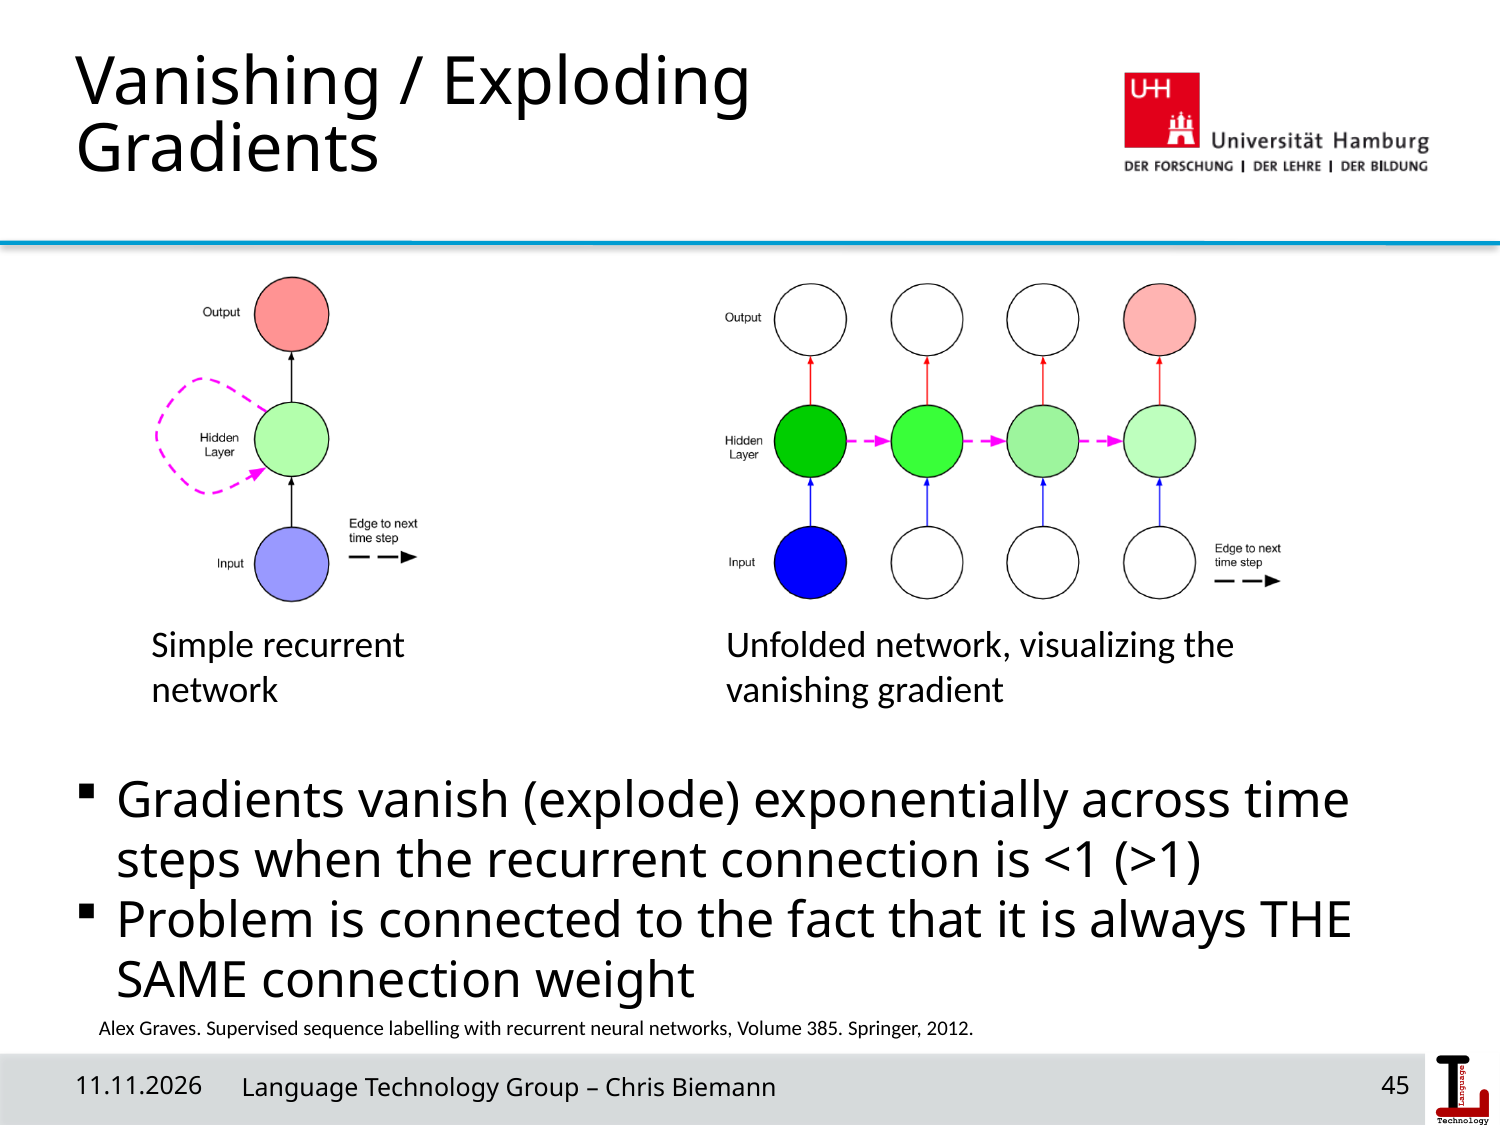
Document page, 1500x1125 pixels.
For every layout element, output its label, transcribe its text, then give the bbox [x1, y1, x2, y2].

picture [1425, 1052, 1500, 1125]
list Gradients vanish (explode) exponentially across time steps when the recurrent connection is <1 (>1) Problem is connected to the fact that it is always THE SAME connection weight [75, 743, 1425, 1032]
list Vanishing / Exploding Gradients [75, 51, 1042, 180]
text_box Unfolded network, visualizing the vanishing gradient [711, 621, 1284, 718]
text_box Simple recurrent network [136, 620, 428, 718]
picture [701, 265, 1303, 613]
text_box Language Technology Group – Chris Biemann [235, 1056, 978, 1117]
slide_number 45 [1196, 1056, 1425, 1117]
text_box 08.05.19 [74, 1056, 224, 1117]
picture [136, 265, 428, 613]
text_box Alex Graves. Supervised sequence labelling with recurrent neural networks, Volume 385. Springer, 2012. [84, 1006, 1500, 1047]
